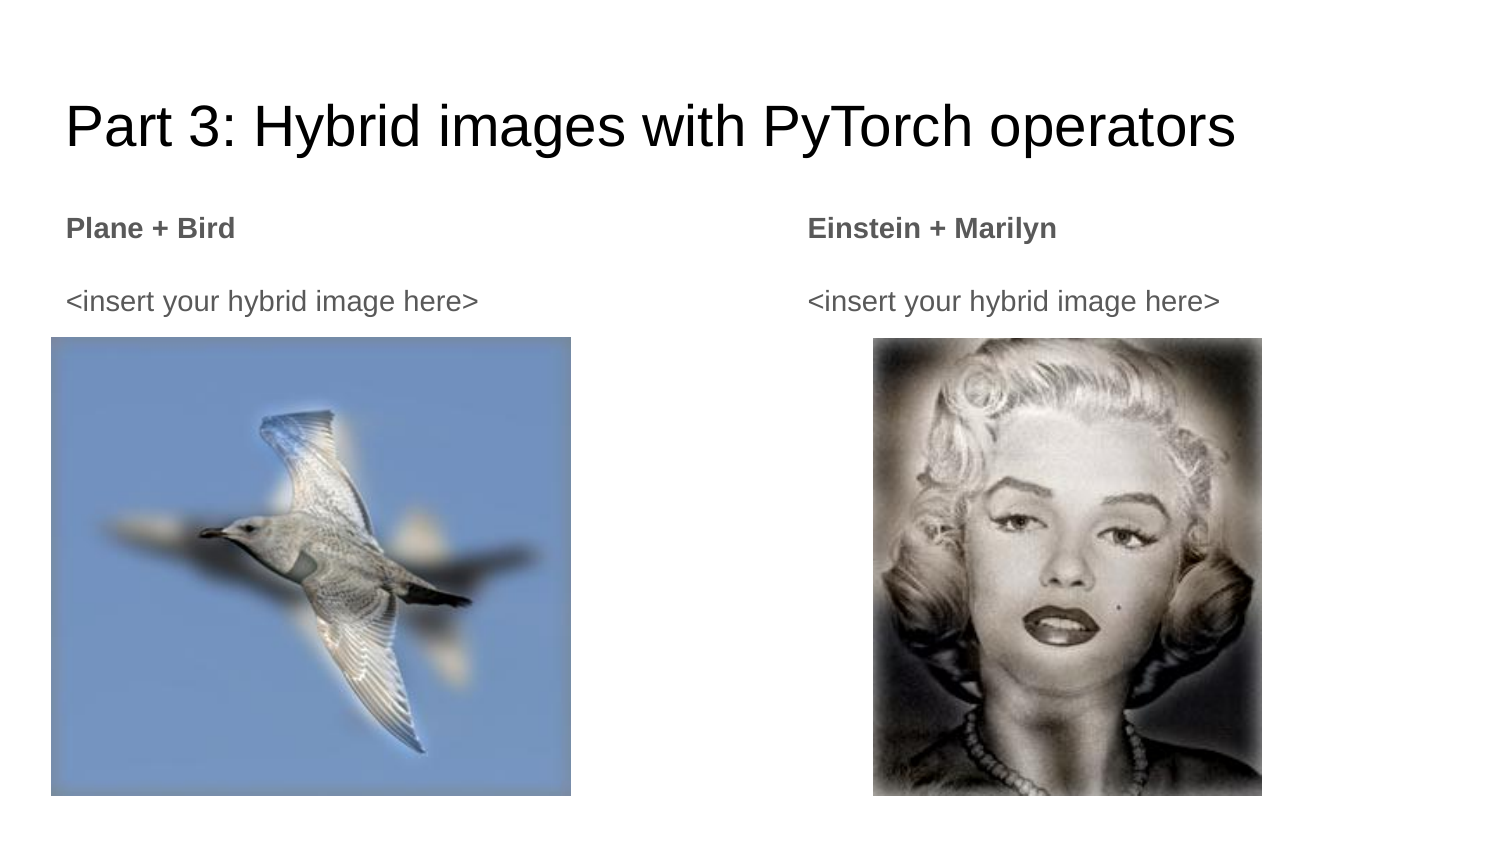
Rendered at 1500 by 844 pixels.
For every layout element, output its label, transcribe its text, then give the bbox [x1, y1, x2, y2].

picture [50, 337, 571, 796]
picture [872, 338, 1262, 796]
text_box Einstein + Marilyn <insert your hybrid image here> [792, 189, 1449, 750]
text_box Part 3: Hybrid images with PyTorch operators [51, 72, 1449, 167]
text_box Plane + Bird <insert your hybrid image here> [51, 189, 708, 750]
